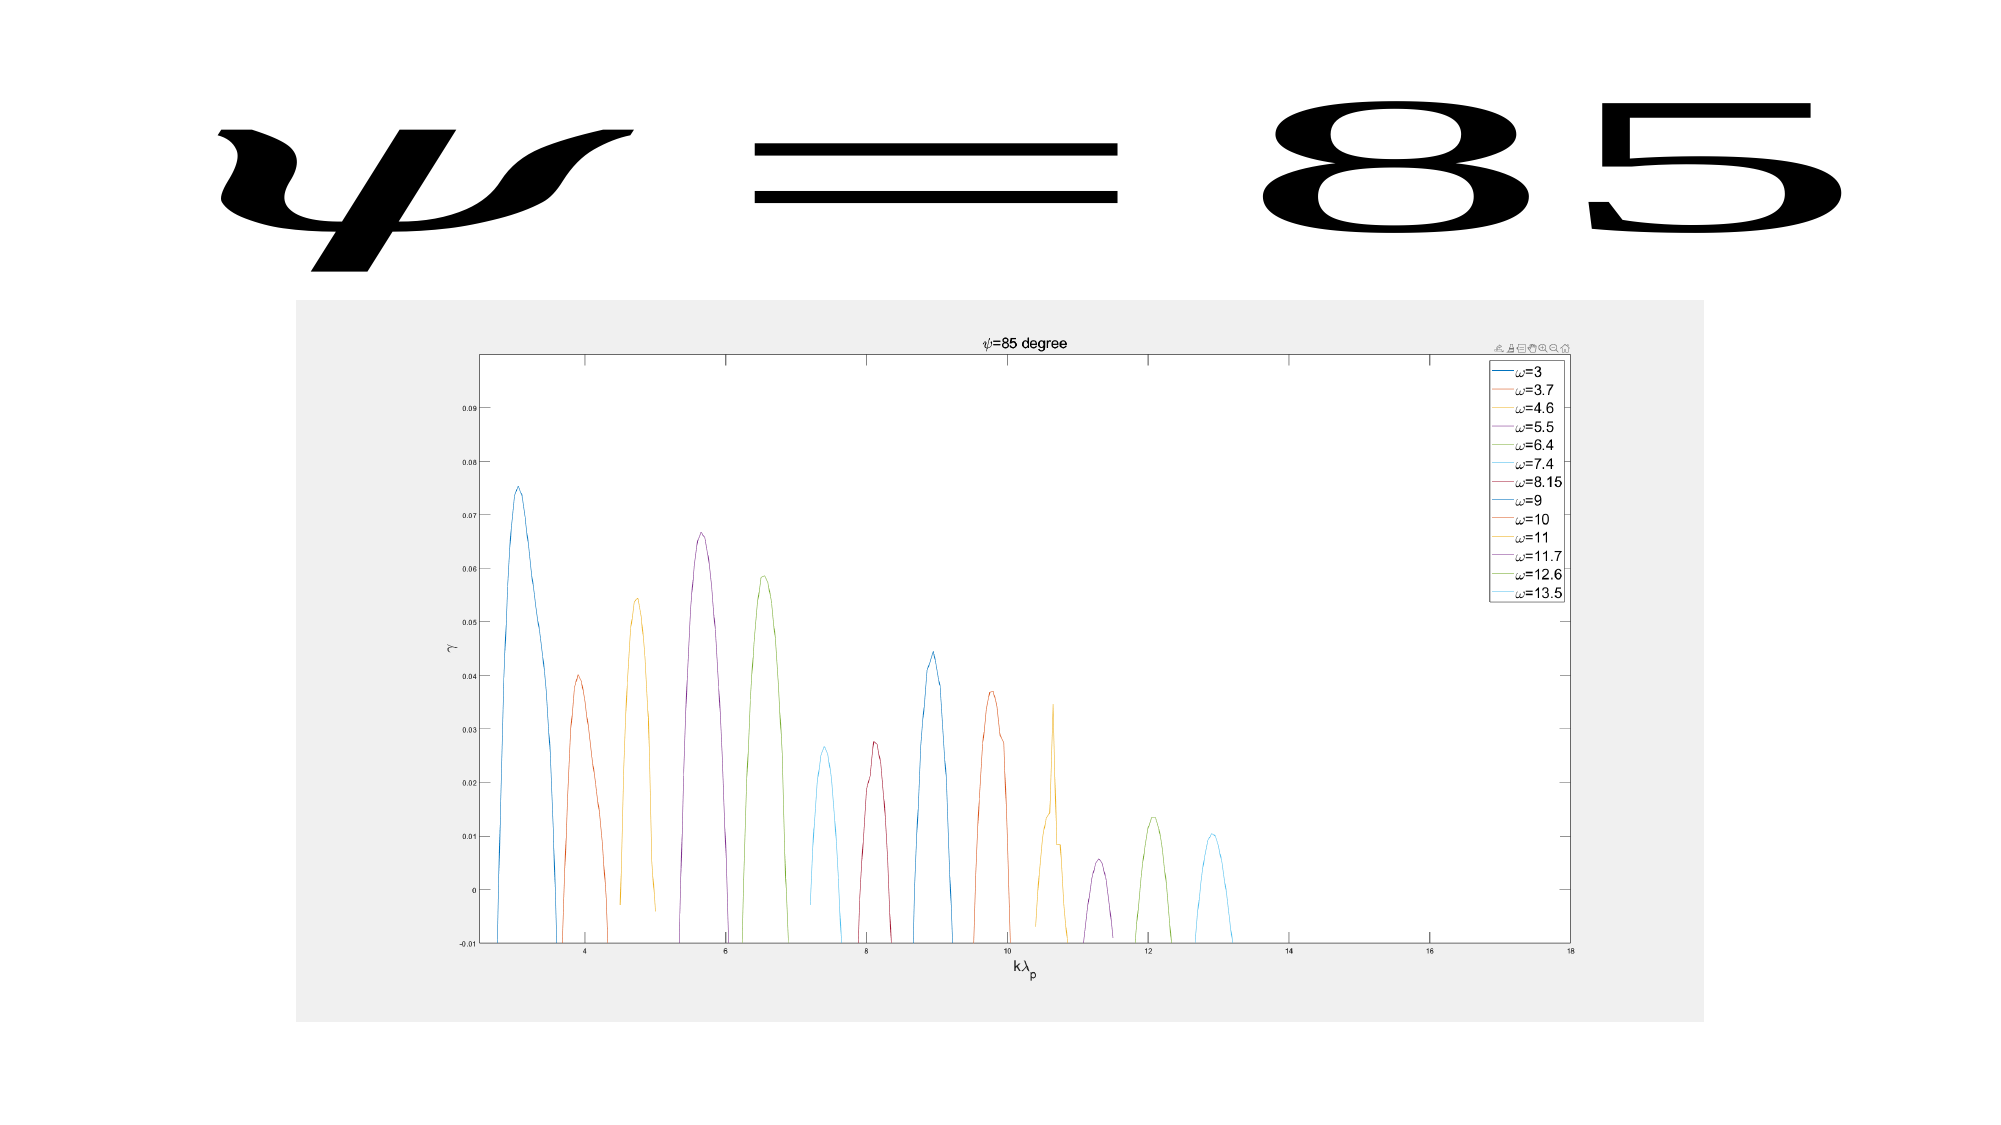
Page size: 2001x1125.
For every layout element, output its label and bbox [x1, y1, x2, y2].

picture [296, 299, 1704, 1022]
